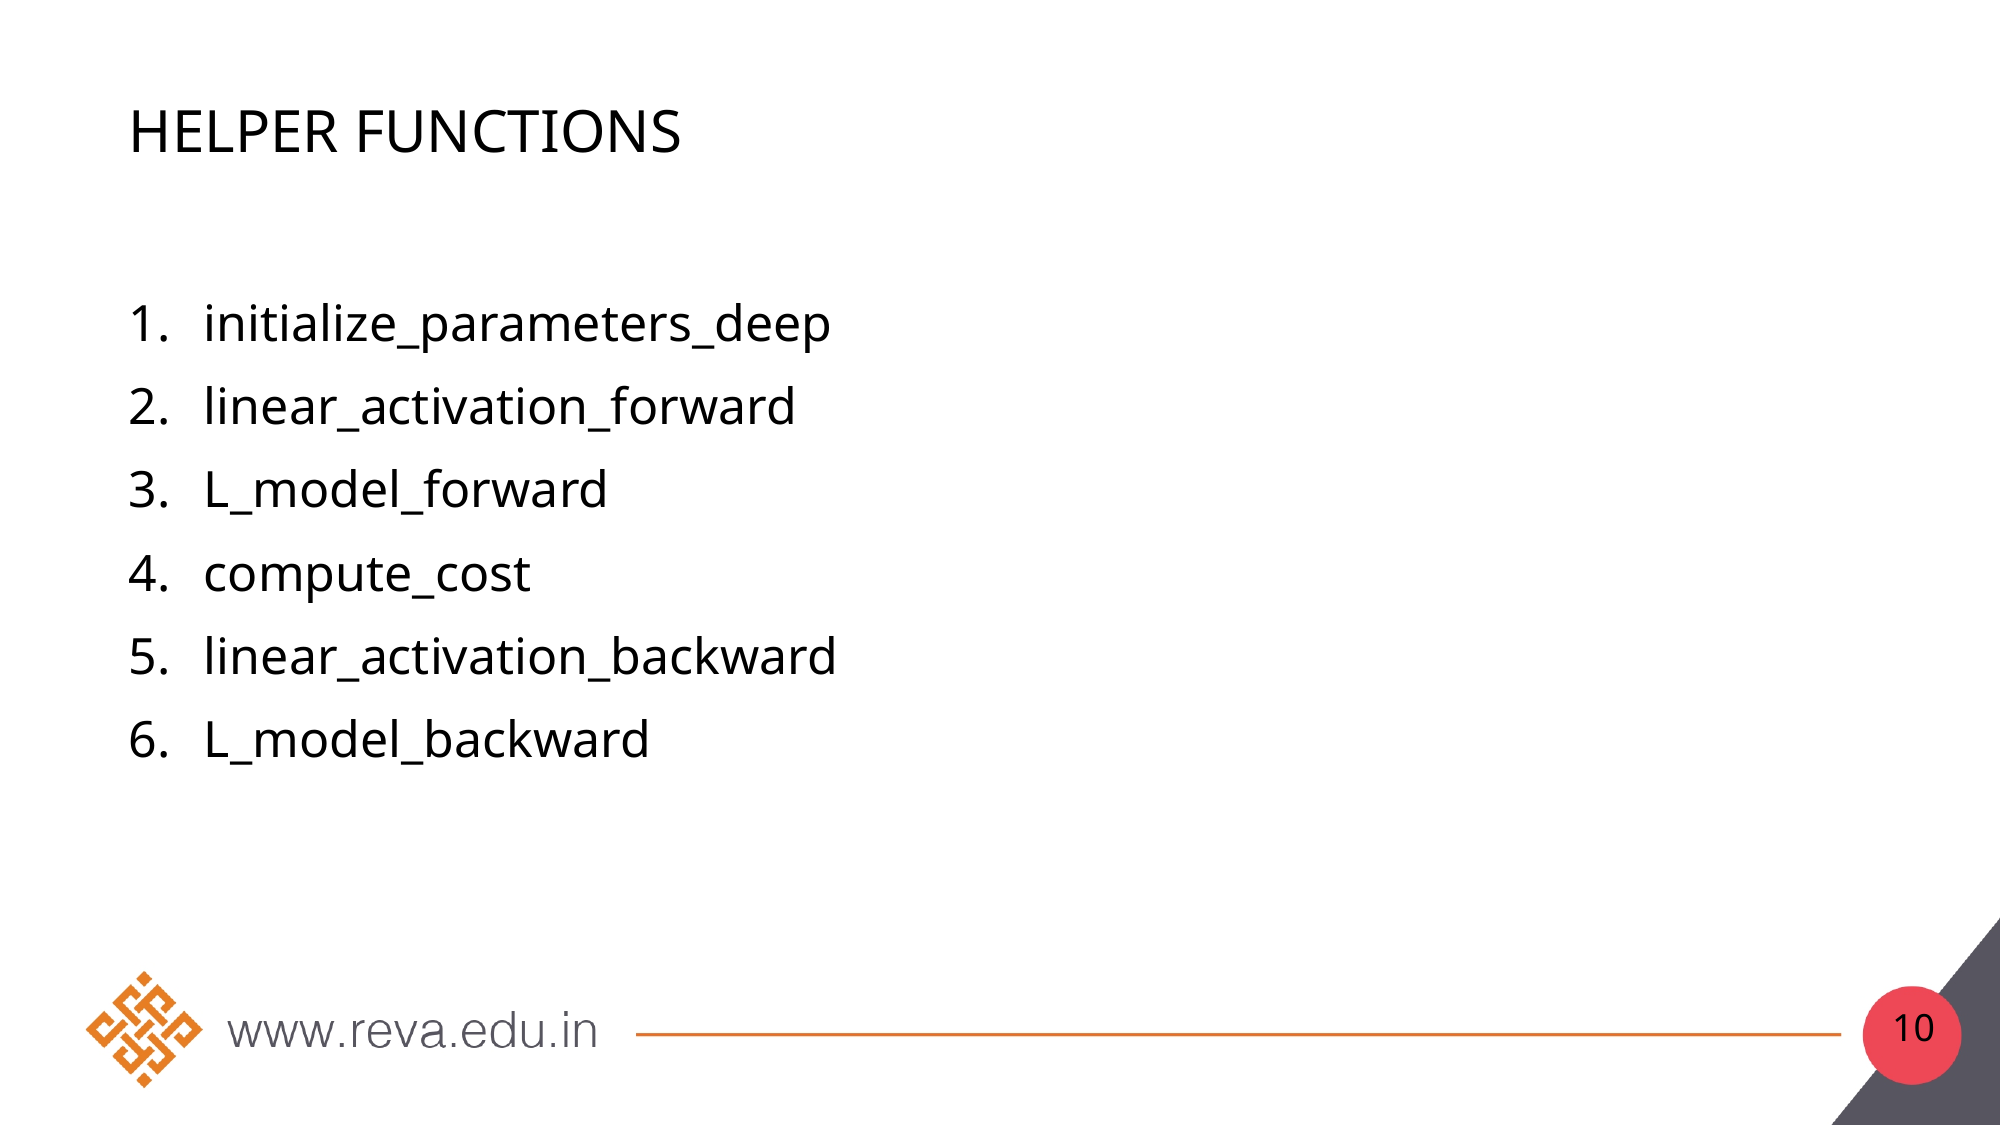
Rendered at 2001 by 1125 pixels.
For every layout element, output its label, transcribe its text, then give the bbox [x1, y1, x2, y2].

title Helper functions [114, 64, 1134, 203]
picture [0, 0, 2000, 1125]
list initialize_parameters_deep linear_activation_forward L_model_forward compute_cost linear_activation_backward L_model_backward [114, 291, 1886, 1000]
slide_number 10 [1864, 999, 1963, 1060]
